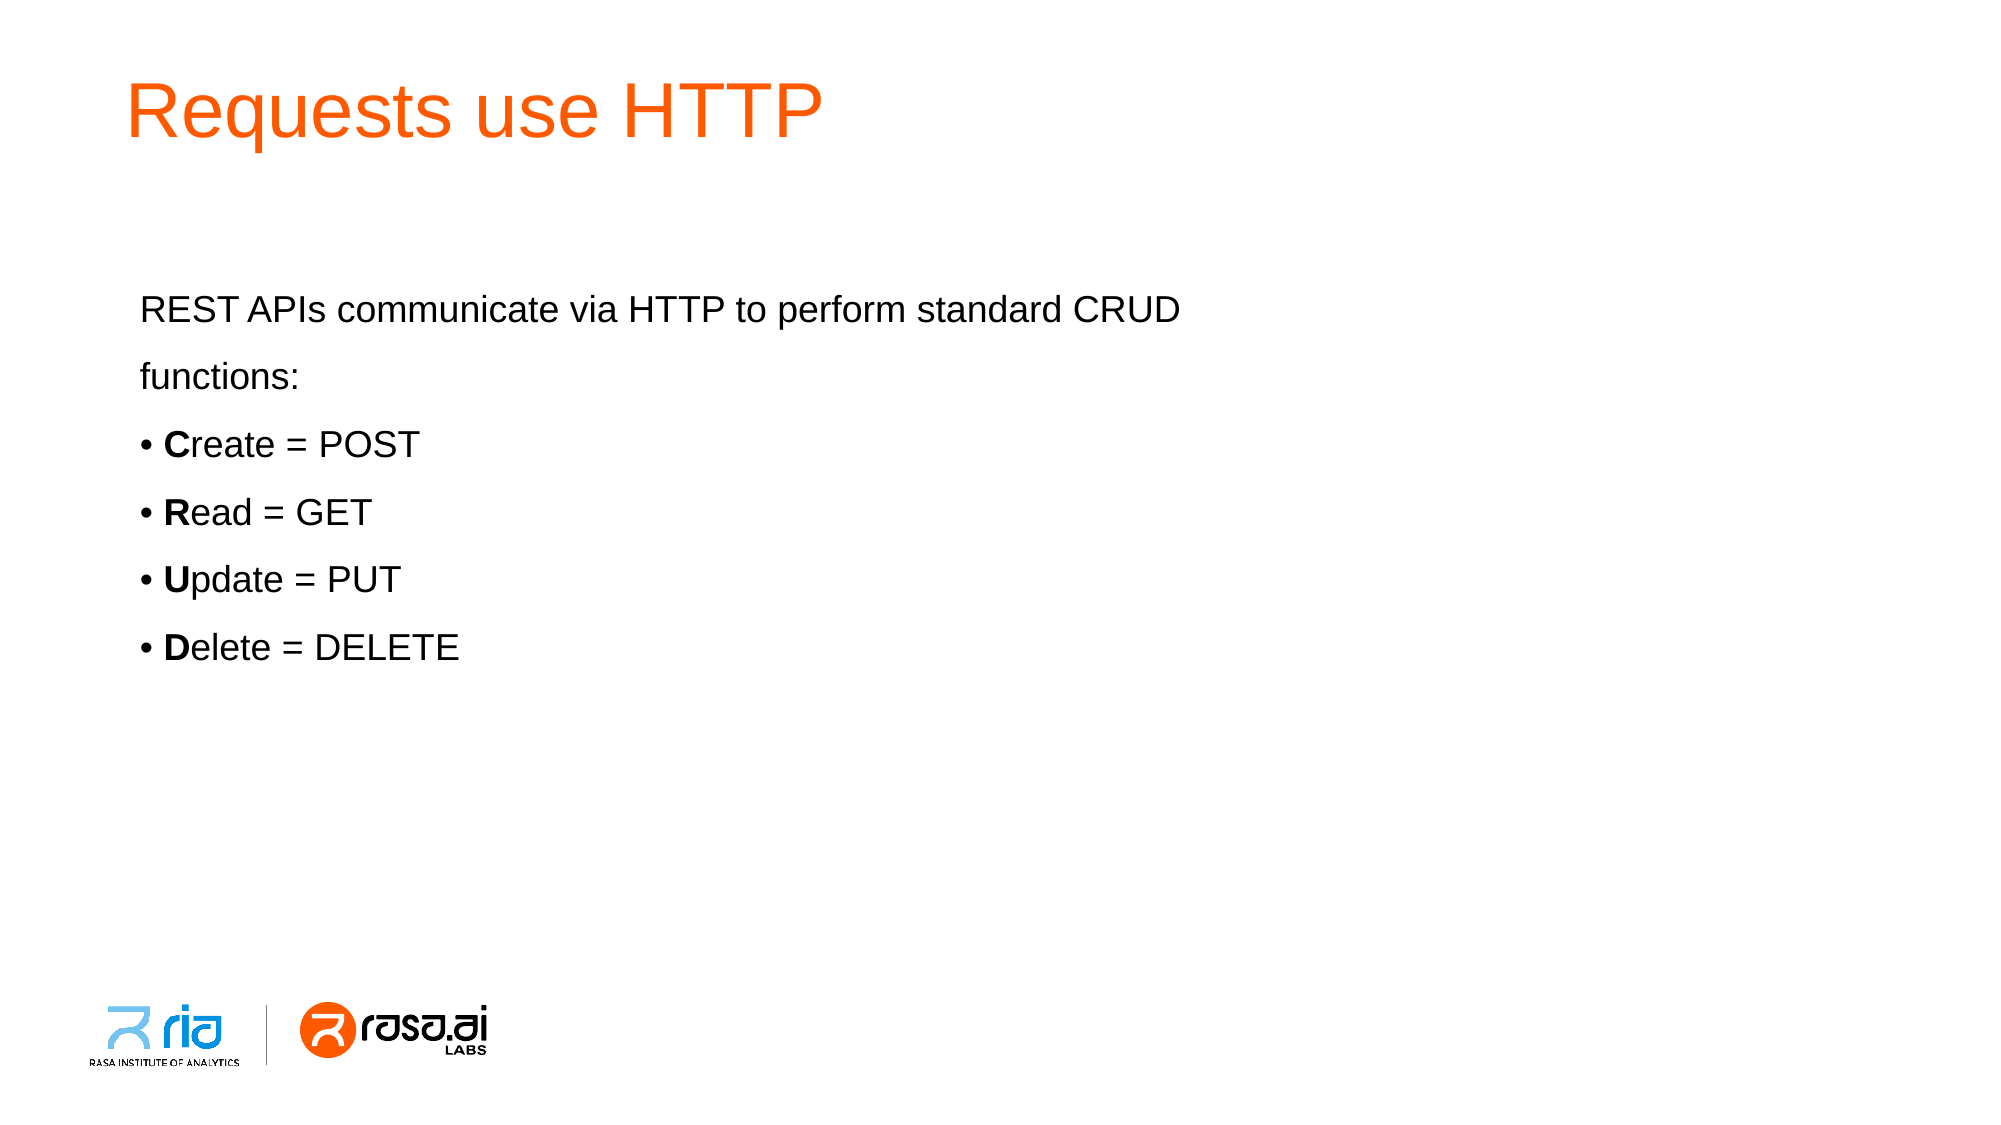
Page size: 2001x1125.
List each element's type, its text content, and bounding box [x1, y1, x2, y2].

title Requests use HTTP [125, 59, 1791, 154]
text_box REST APIs communicate via HTTP to perform standard CRUD functions: • Create = POST • Read = GET • Update = PUT • Delete = DELETE [124, 255, 1341, 675]
picture [78, 992, 250, 1078]
